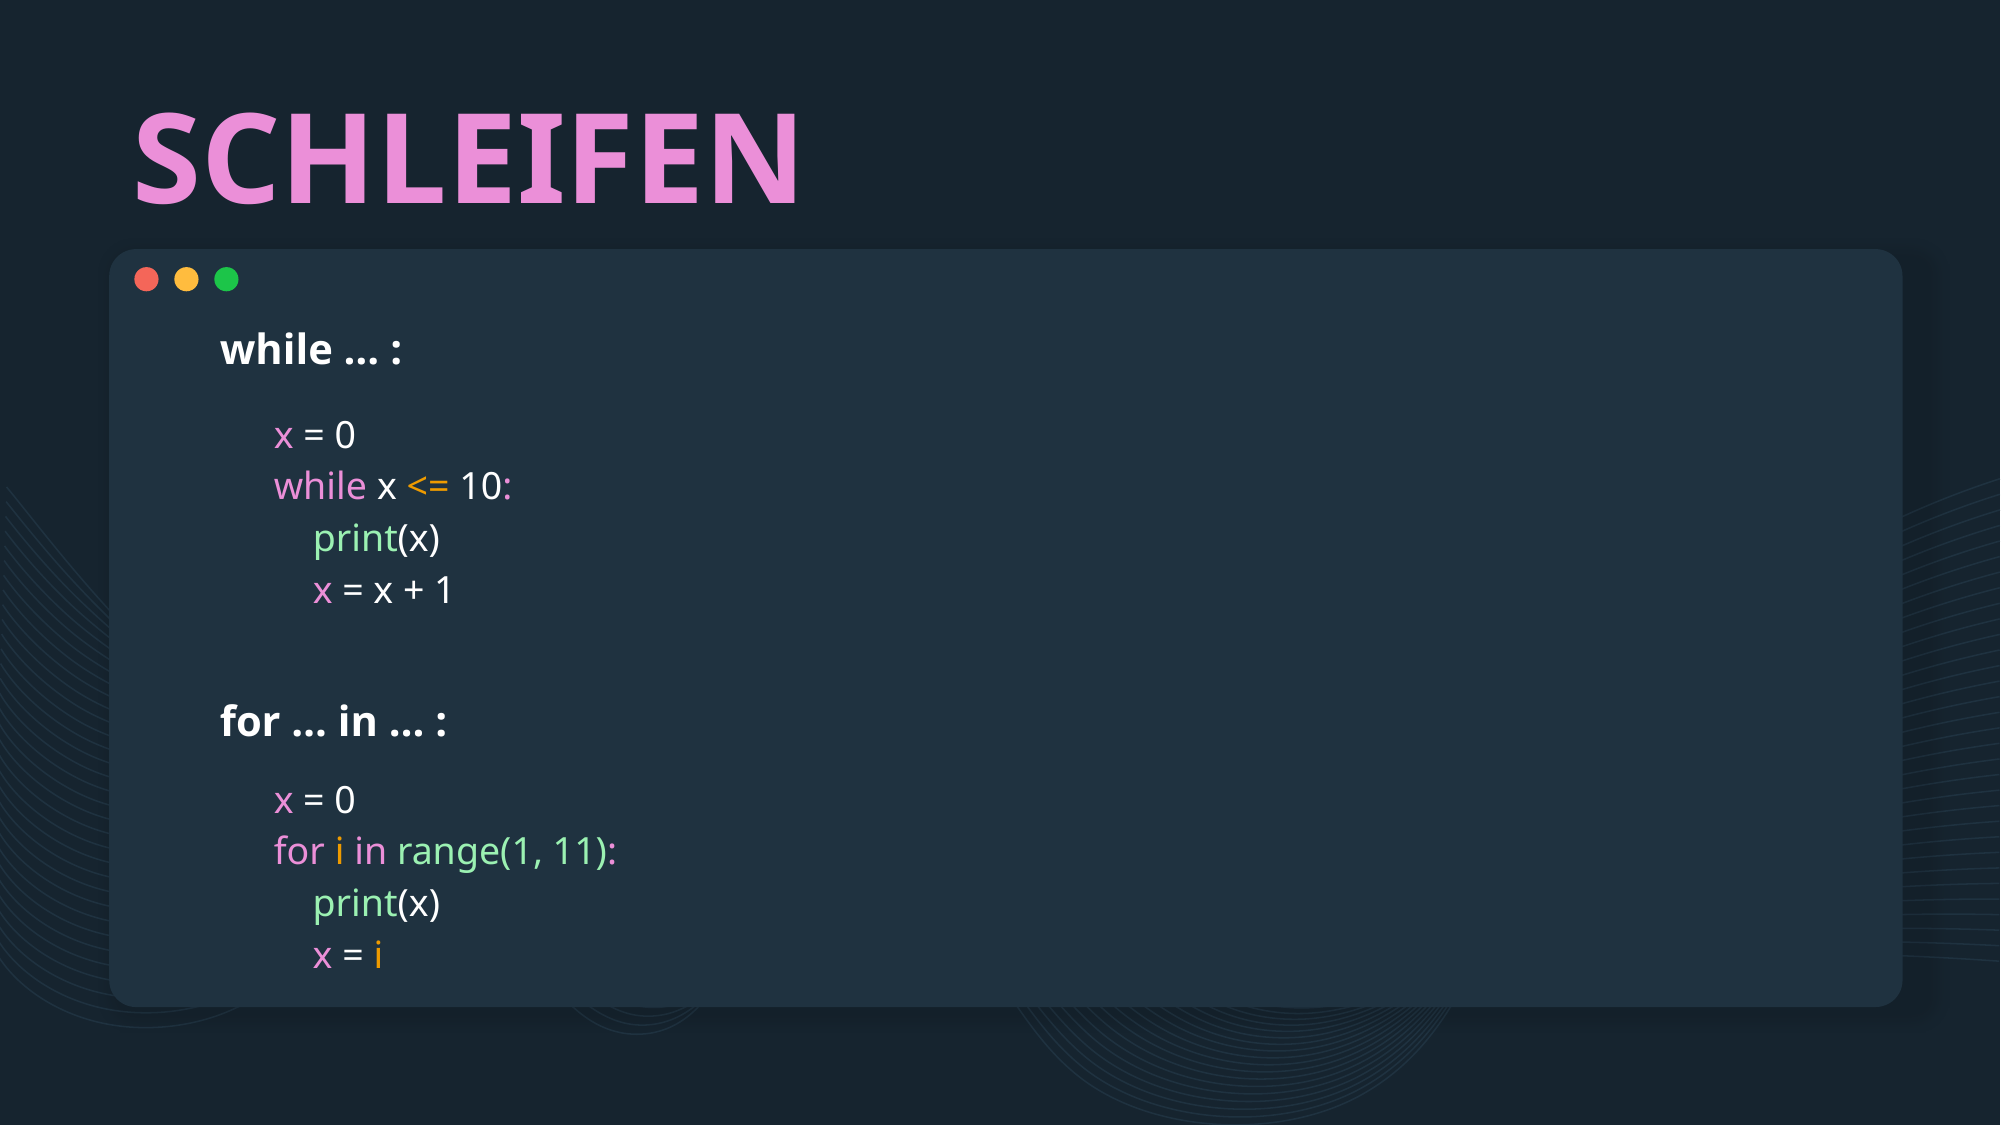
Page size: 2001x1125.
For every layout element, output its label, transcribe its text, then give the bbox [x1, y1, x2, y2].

text_box x = 0 for i in range(1, 11): print(x) x = i [253, 748, 1854, 1019]
list x = 0 while x <= 10: print(x) x = x + 1 [253, 383, 1855, 654]
text_box for … in … : [199, 667, 1801, 767]
title SCHLEIFEN [112, 58, 1713, 185]
subtitle while … : [199, 295, 1800, 395]
